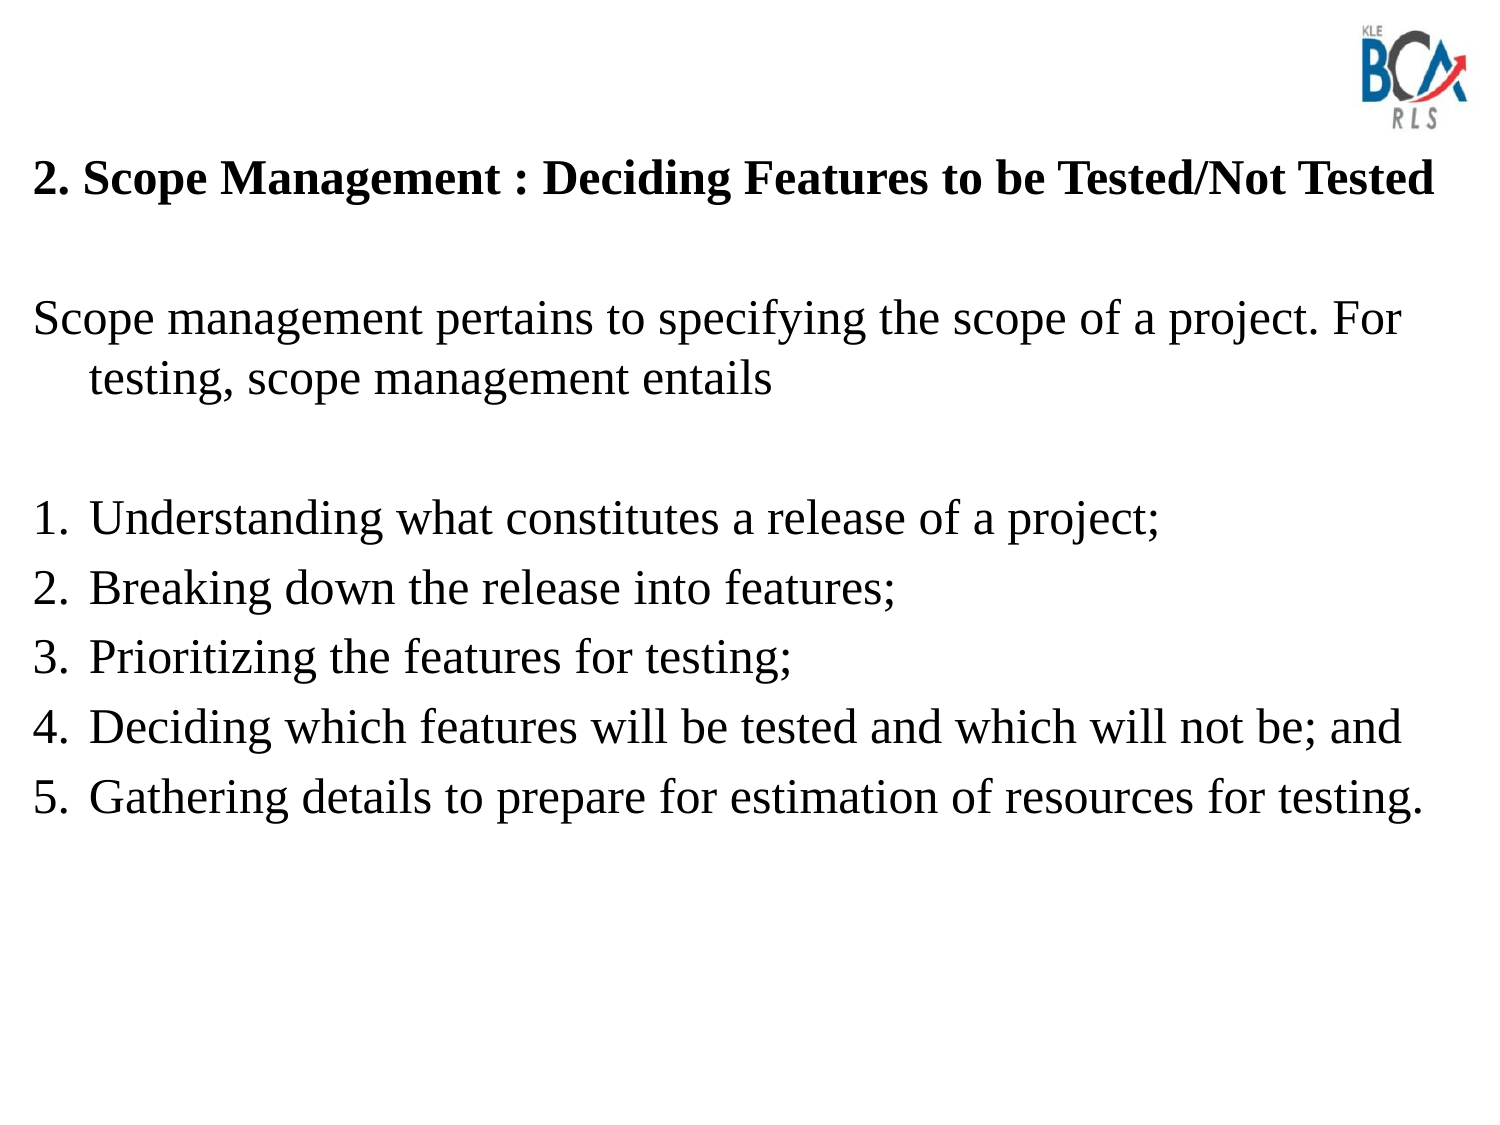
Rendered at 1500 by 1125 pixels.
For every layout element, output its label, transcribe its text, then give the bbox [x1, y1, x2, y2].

list 2. Scope Management : Deciding Features to be Tested/Not Tested Scope management pertains to specifying the scope of a project. For testing, scope management entails Understanding what constitutes a release of a project; Breaking down the release into features; Prioritizing the features for testing; Deciding which features will be tested and which will not be; and Gathering details to prepare for estimation of resources for testing. [17, 136, 1500, 1125]
picture [1352, 18, 1478, 138]
